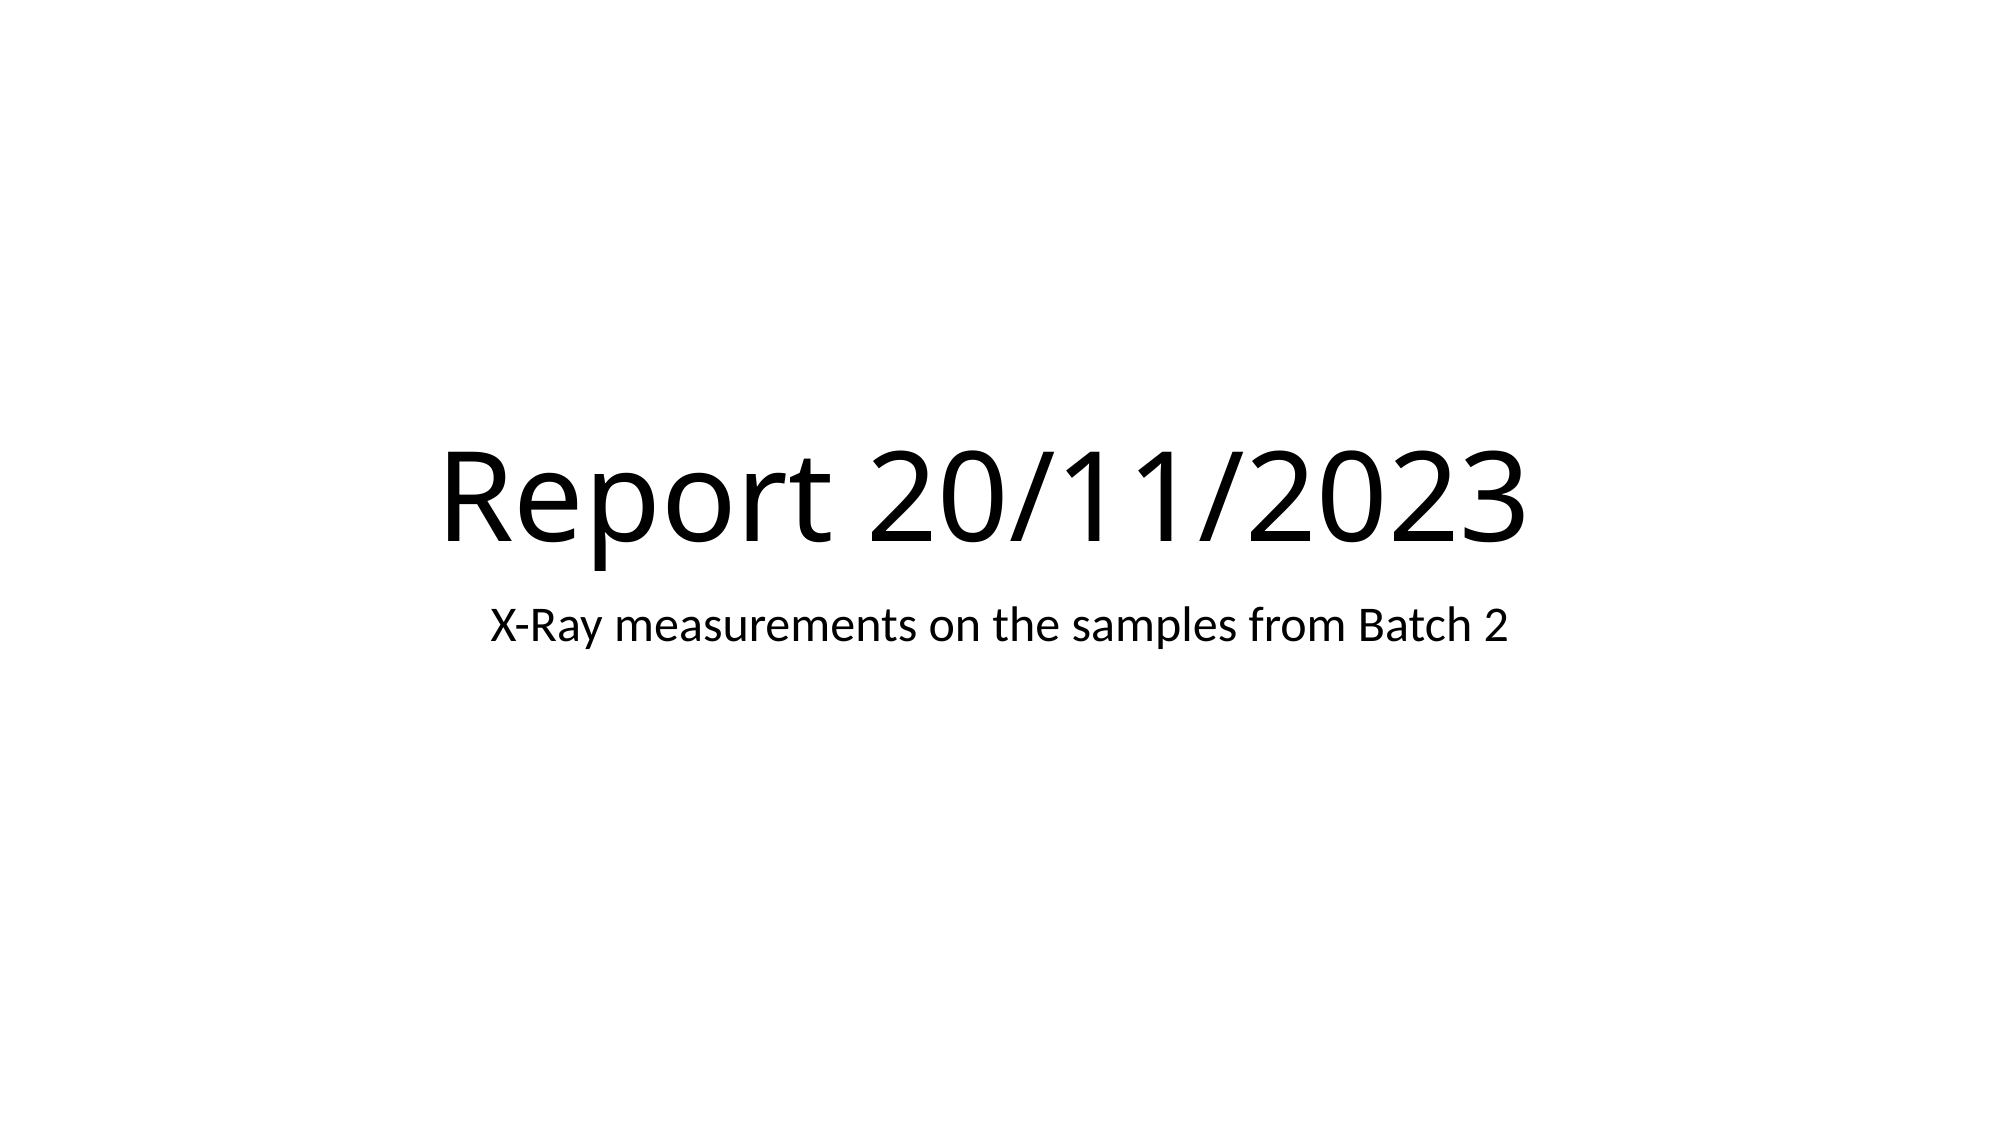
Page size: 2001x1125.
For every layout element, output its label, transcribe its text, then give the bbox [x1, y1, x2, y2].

title Report 20/11/2023 [249, 184, 1750, 576]
subtitle X-Ray measurements on the samples from Batch 2 [249, 590, 1750, 863]
